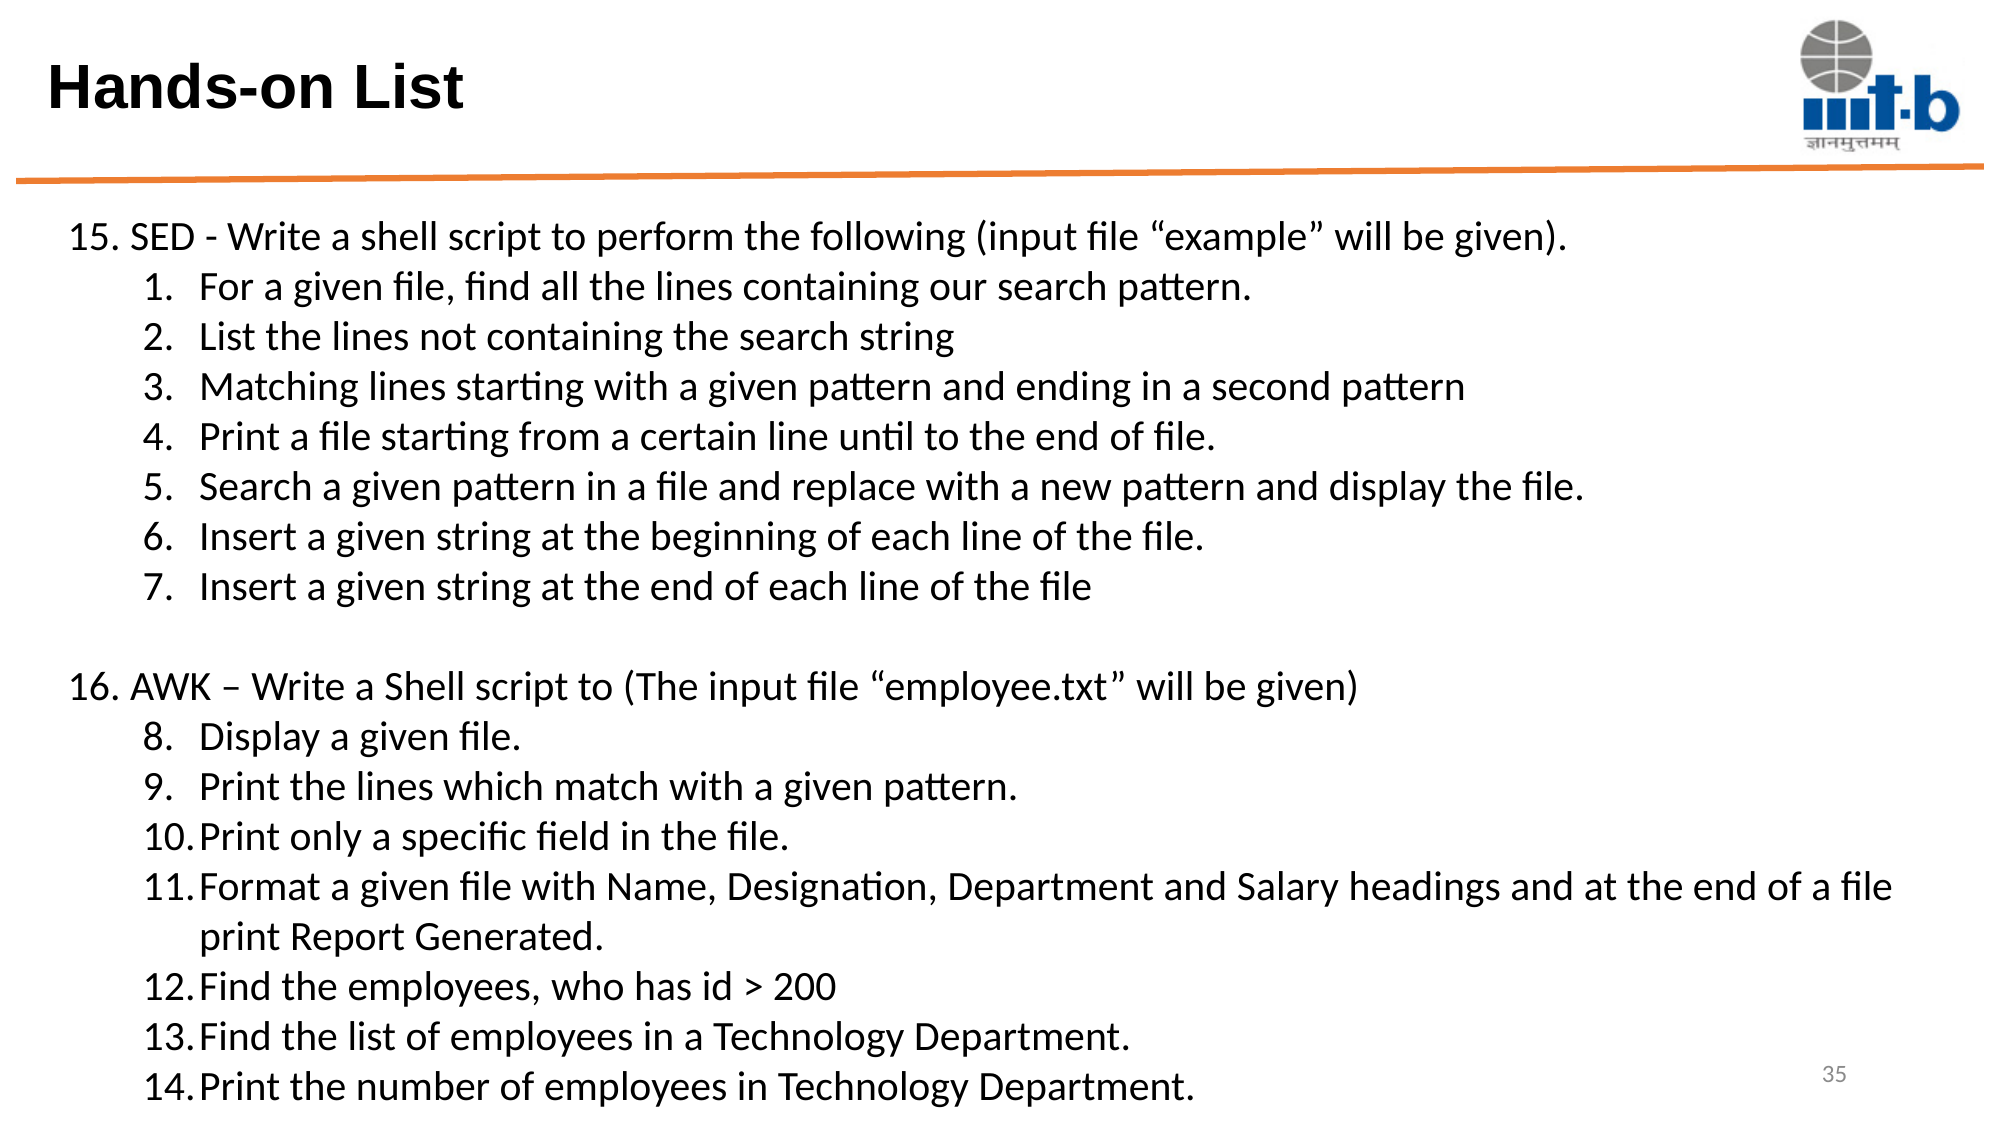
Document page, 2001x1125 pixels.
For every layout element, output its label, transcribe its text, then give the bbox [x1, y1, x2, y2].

picture [1793, 11, 1965, 163]
title Hands-on List [32, 28, 1758, 148]
text_box 15. SED - Write a shell script to perform the following (input file “example” will be given). For a given file, find all the lines containing our search pattern. List the lines not containing the search string Matching lines starting with a given pattern and ending in a second pattern Print a file starting from a certain line until to the end of file. Search a given pattern in a file and replace with a new pattern and display the file. Insert a given string at the beginning of each line of the file. Insert a given string at the end of each line of the file 16. AWK – Write a Shell script to (The input file “employee.txt” will be given) Display a given file. Print the lines which match with a given pattern. Print only a specific field in the file. Format a given file with Name, Designation, Department and Salary headings and at the end of a file print Report Generated. Find the employees, who has id > 200 Find the list of employees in a Technology Department. Print the number of employees in Technology Department. [53, 201, 1976, 1117]
slide_number 35 [1412, 1042, 1863, 1103]
